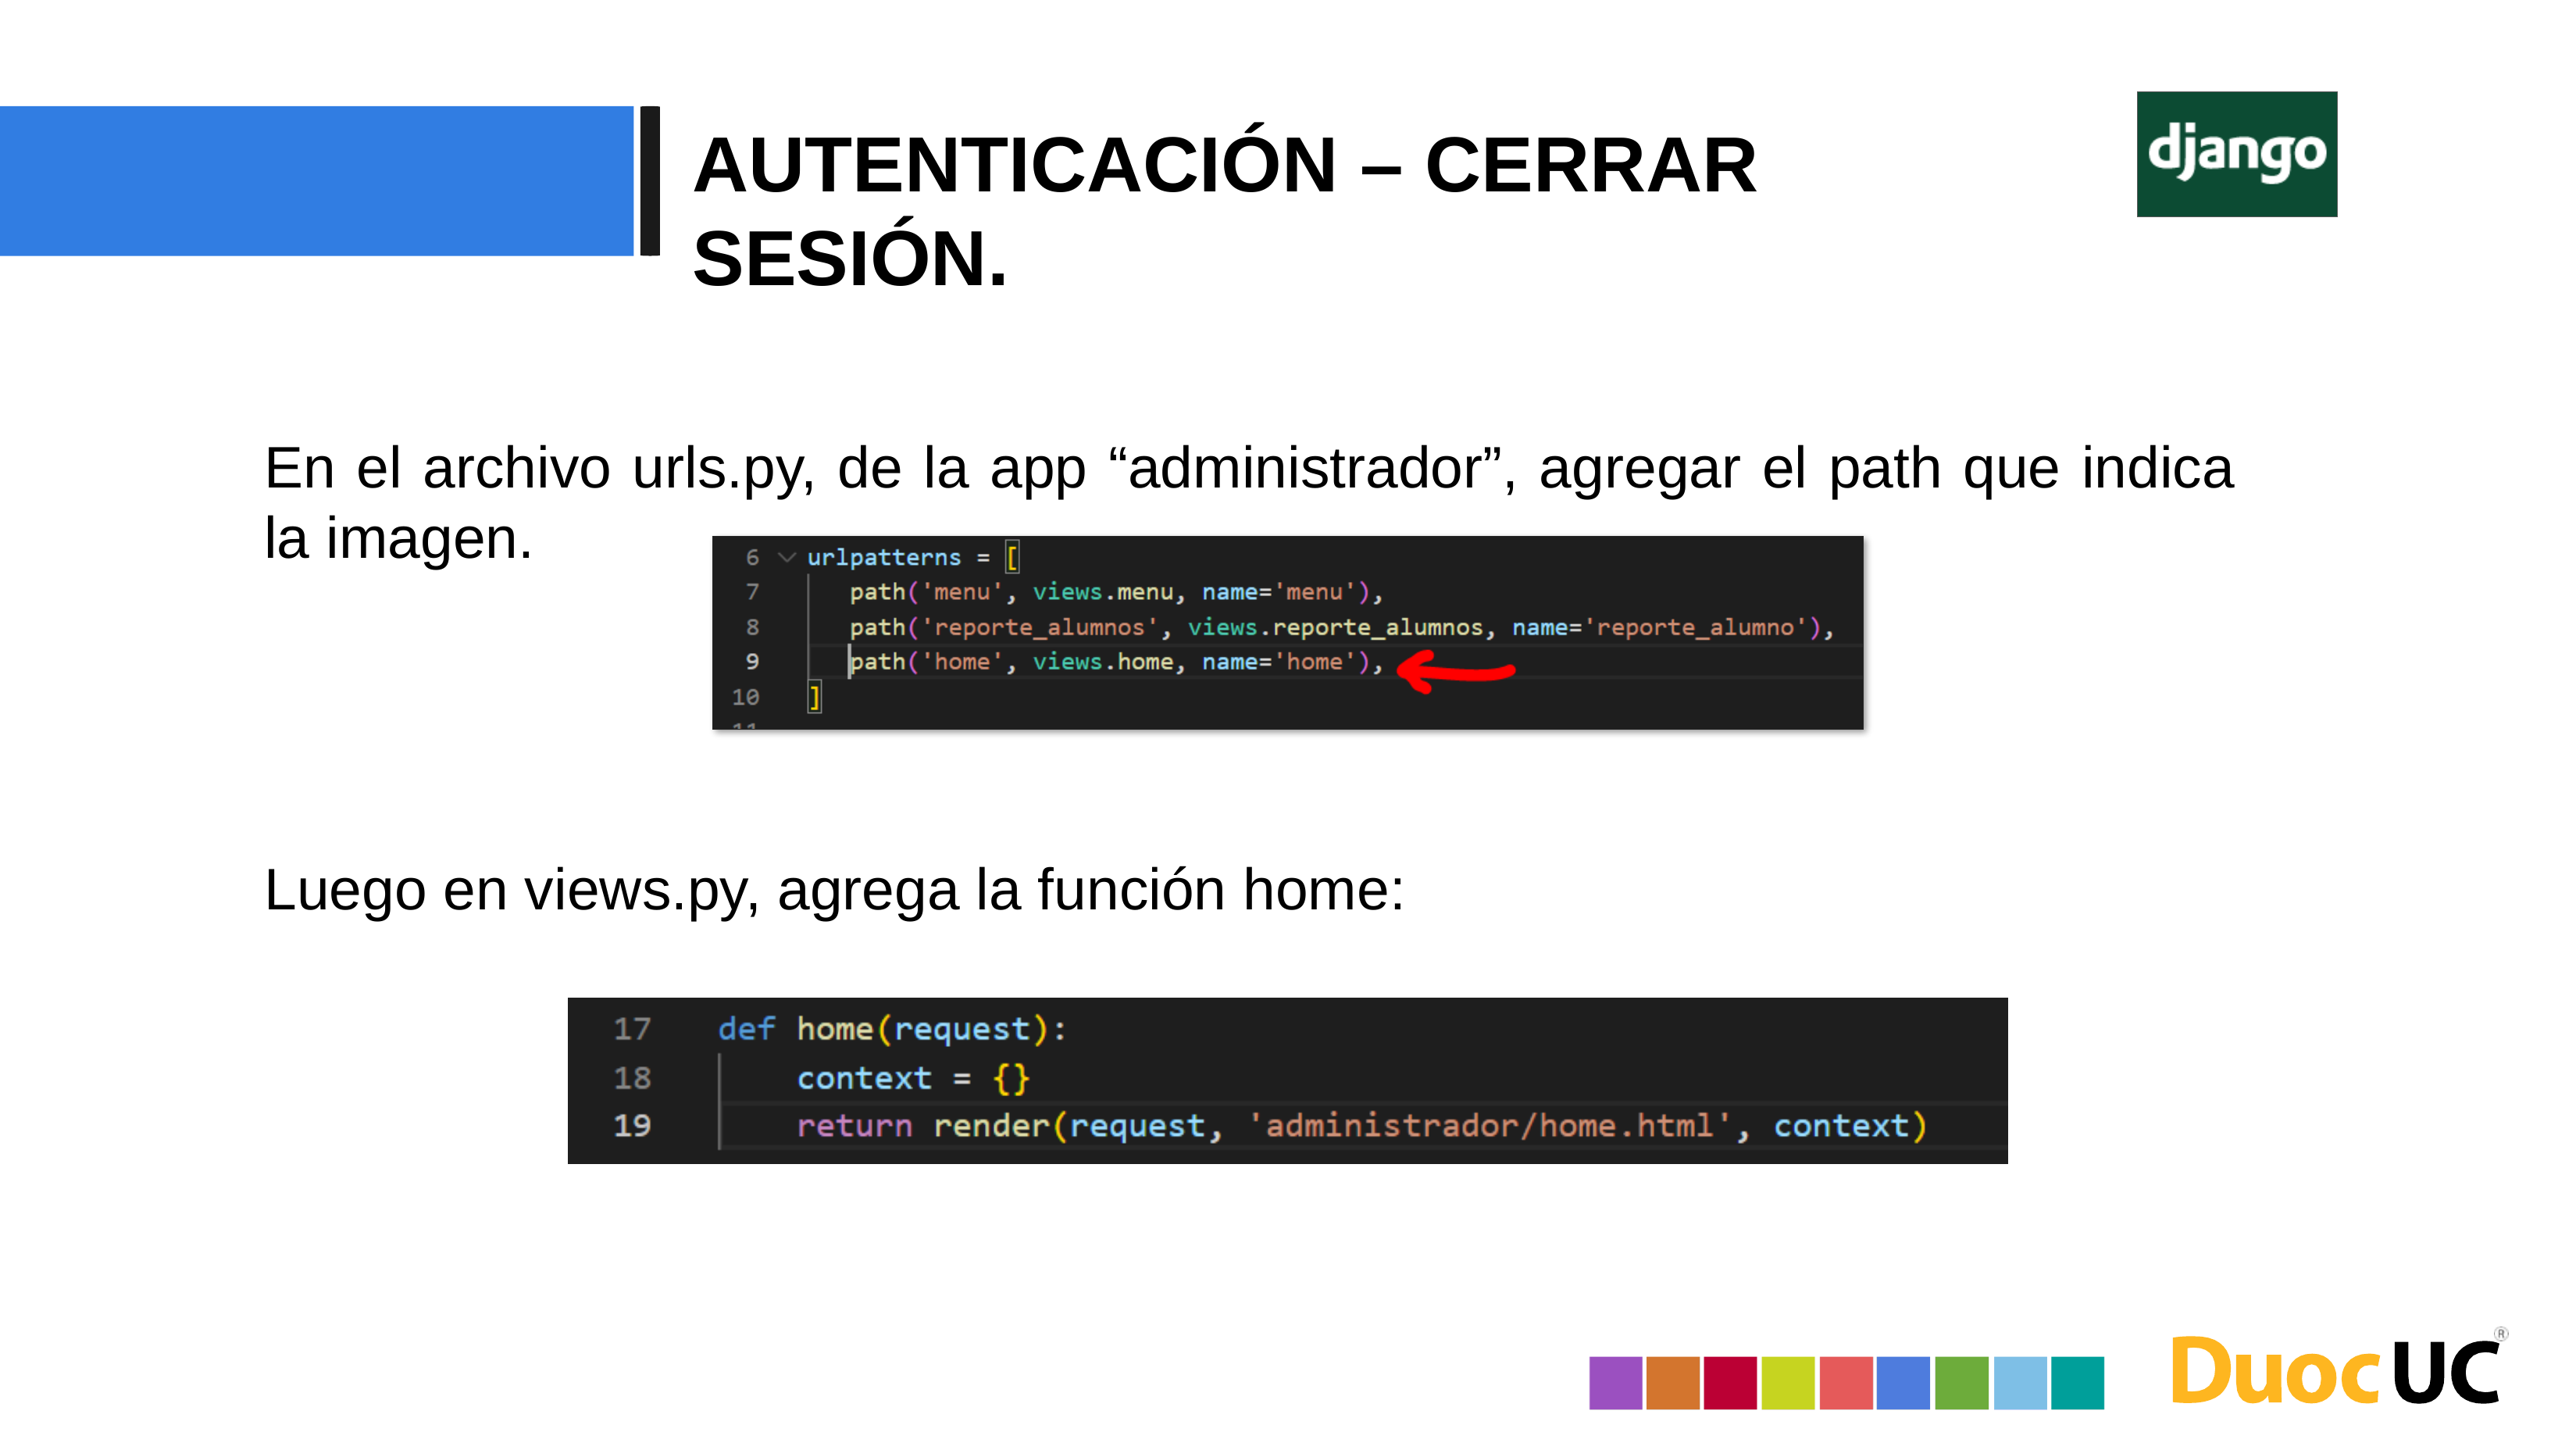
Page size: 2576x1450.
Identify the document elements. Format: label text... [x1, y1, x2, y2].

picture [712, 536, 1864, 730]
picture [2137, 91, 2338, 217]
picture [568, 998, 2008, 1164]
picture [1579, 1327, 2121, 1434]
list En el archivo urls.py, de la app “administrador”, agregar el path que indica la imagen. Luego en views.py, agrega la función home: [264, 430, 2237, 927]
list AUTENTICACIÓN – CERRAR SESIÓN. [692, 113, 1982, 303]
picture [2494, 1327, 2509, 1341]
